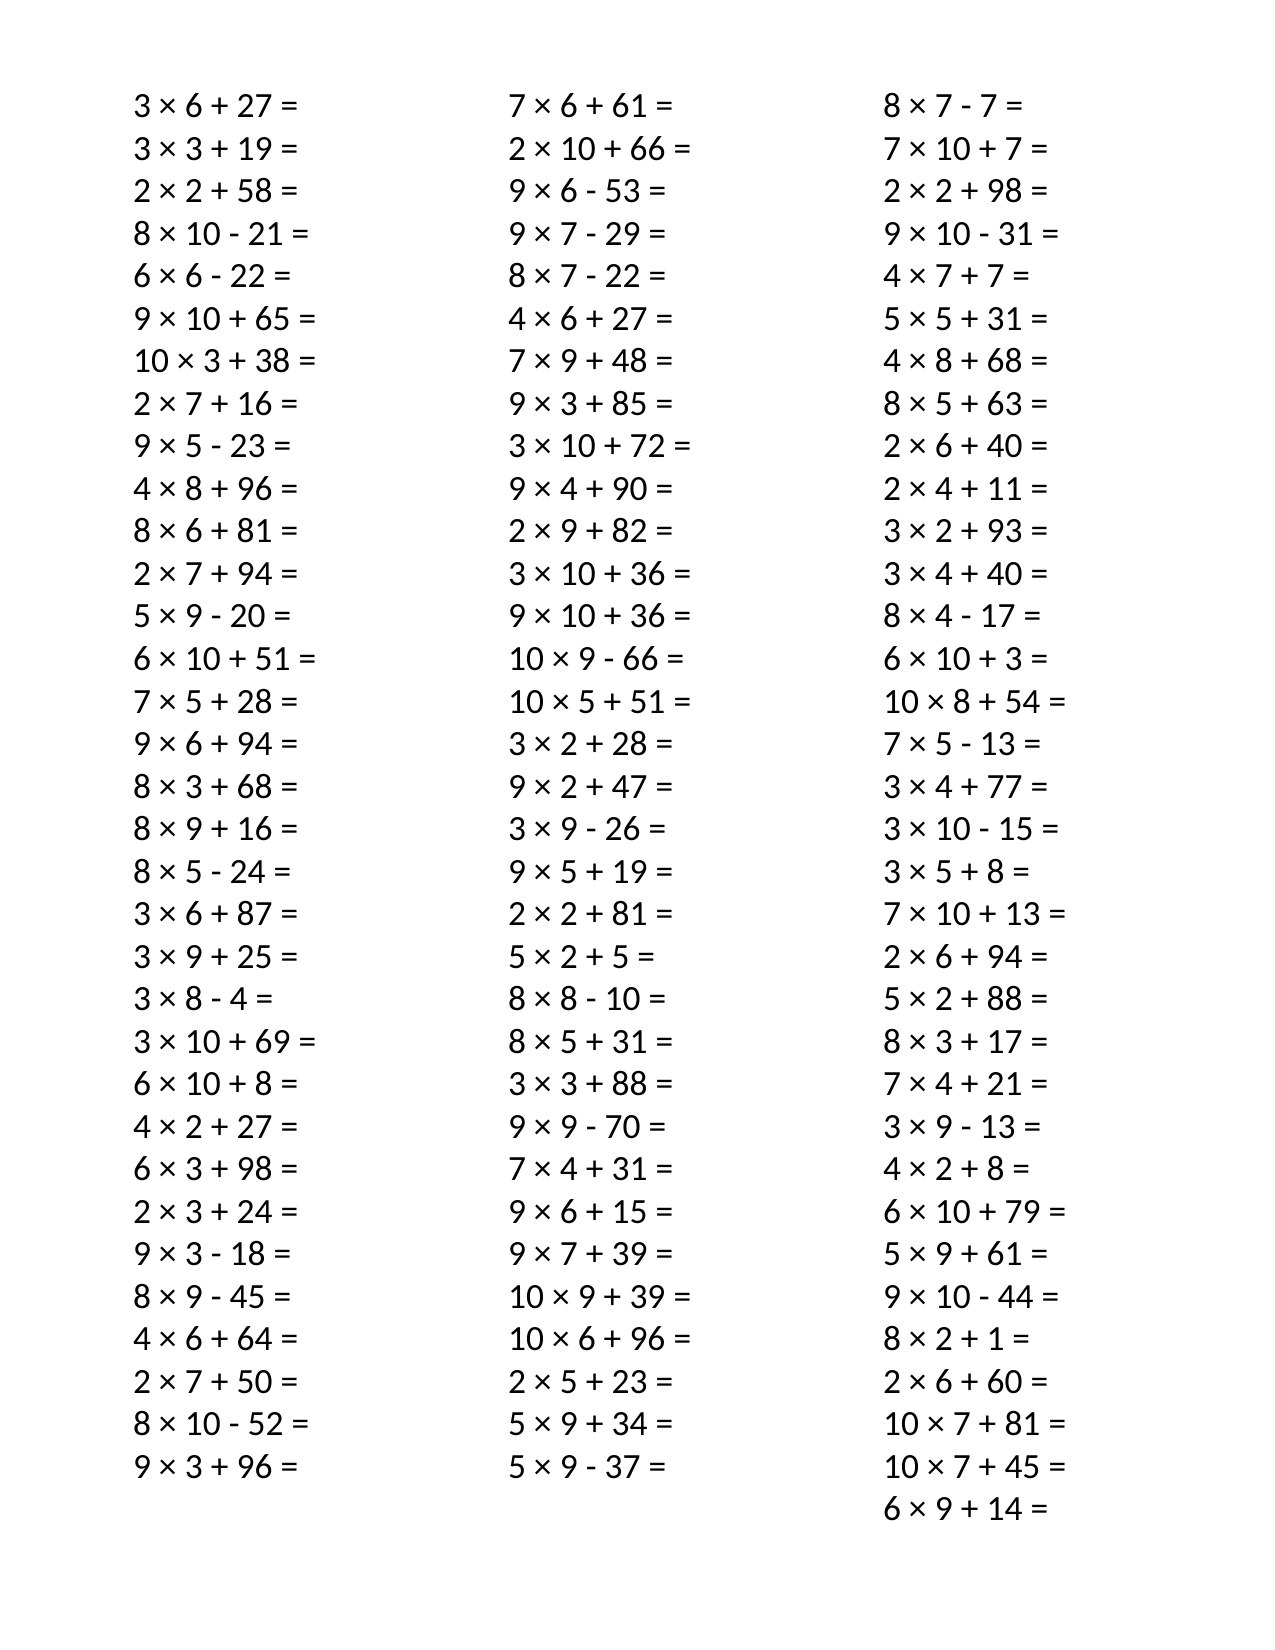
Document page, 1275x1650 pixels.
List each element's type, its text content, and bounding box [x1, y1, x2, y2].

text_box 7 × 6 + 61 = 2 × 10 + 66 = 9 × 6 - 53 = 9 × 7 - 29 = 8 × 7 - 22 = 4 × 6 + 27 = 7 × 9 + 48 = 9 × 3 + 85 = 3 × 10 + 72 = 9 × 4 + 90 = 2 × 9 + 82 = 3 × 10 + 36 = 9 × 10 + 36 = 10 × 9 - 66 = 10 × 5 + 51 = 3 × 2 + 28 = 9 × 2 + 47 = 3 × 9 - 26 = 9 × 5 + 19 = 2 × 2 + 81 = 5 × 2 + 5 = 8 × 8 - 10 = 8 × 5 + 31 = 3 × 3 + 88 = 9 × 9 - 70 = 7 × 4 + 31 = 9 × 6 + 15 = 9 × 7 + 39 = 10 × 9 + 39 = 10 × 6 + 96 = 2 × 5 + 23 = 5 × 9 + 34 = 5 × 9 - 37 = [493, 74, 707, 1536]
text_box 3 × 6 + 27 = 3 × 3 + 19 = 2 × 2 + 58 = 8 × 10 - 21 = 6 × 6 - 22 = 9 × 10 + 65 = 10 × 3 + 38 = 2 × 7 + 16 = 9 × 5 - 23 = 4 × 8 + 96 = 8 × 6 + 81 = 2 × 7 + 94 = 5 × 9 - 20 = 6 × 10 + 51 = 7 × 5 + 28 = 9 × 6 + 94 = 8 × 3 + 68 = 8 × 9 + 16 = 8 × 5 - 24 = 3 × 6 + 87 = 3 × 9 + 25 = 3 × 8 - 4 = 3 × 10 + 69 = 6 × 10 + 8 = 4 × 2 + 27 = 6 × 3 + 98 = 2 × 3 + 24 = 9 × 3 - 18 = 8 × 9 - 45 = 4 × 6 + 64 = 2 × 7 + 50 = 8 × 10 - 52 = 9 × 3 + 96 = [118, 74, 332, 1536]
text_box 8 × 7 - 7 = 7 × 10 + 7 = 2 × 2 + 98 = 9 × 10 - 31 = 4 × 7 + 7 = 5 × 5 + 31 = 4 × 8 + 68 = 8 × 5 + 63 = 2 × 6 + 40 = 2 × 4 + 11 = 3 × 2 + 93 = 3 × 4 + 40 = 8 × 4 - 17 = 6 × 10 + 3 = 10 × 8 + 54 = 7 × 5 - 13 = 3 × 4 + 77 = 3 × 10 - 15 = 3 × 5 + 8 = 7 × 10 + 13 = 2 × 6 + 94 = 5 × 2 + 88 = 8 × 3 + 17 = 7 × 4 + 21 = 3 × 9 - 13 = 4 × 2 + 8 = 6 × 10 + 79 = 5 × 9 + 61 = 9 × 10 - 44 = 8 × 2 + 1 = 2 × 6 + 60 = 10 × 7 + 81 = 10 × 7 + 45 = 6 × 9 + 14 = [868, 74, 1082, 1578]
